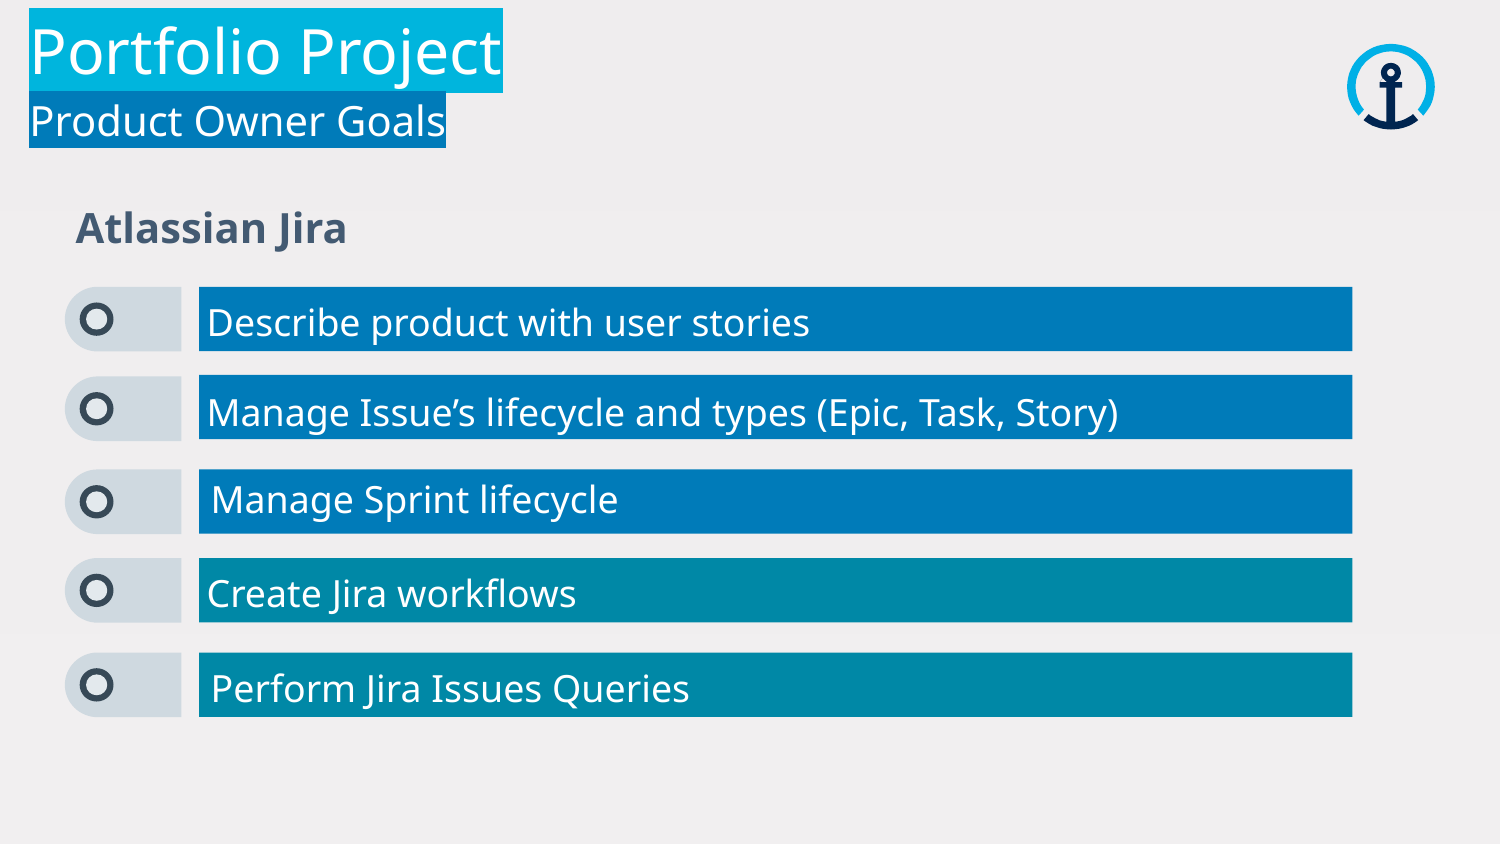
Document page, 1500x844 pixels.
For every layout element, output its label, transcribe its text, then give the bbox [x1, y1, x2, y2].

text_box [199, 374, 1353, 440]
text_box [90, 531, 156, 626]
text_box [90, 443, 156, 531]
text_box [90, 626, 156, 744]
text_box Perform Jira Issues Queries [210, 652, 1176, 718]
text_box Manage Issue’s lifecycle and types (Epic, Task, Story) [206, 376, 1172, 442]
text_box [1172, 558, 1353, 623]
text_box Describe product with user stories [206, 286, 1172, 352]
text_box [90, 350, 156, 443]
text_box Create Jira workflows [206, 557, 1172, 623]
text_box [199, 286, 206, 352]
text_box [90, 260, 156, 350]
title Portfolio Project Product Owner Goals [29, 0, 904, 167]
text_box [199, 652, 210, 717]
text_box [1176, 463, 1182, 529]
text_box [199, 558, 206, 623]
text_box [1176, 652, 1353, 717]
text_box Atlassian Jira [64, 191, 680, 257]
text_box [199, 469, 1353, 534]
text_box Manage Sprint lifecycle [210, 463, 1176, 529]
text_box [1172, 286, 1353, 352]
